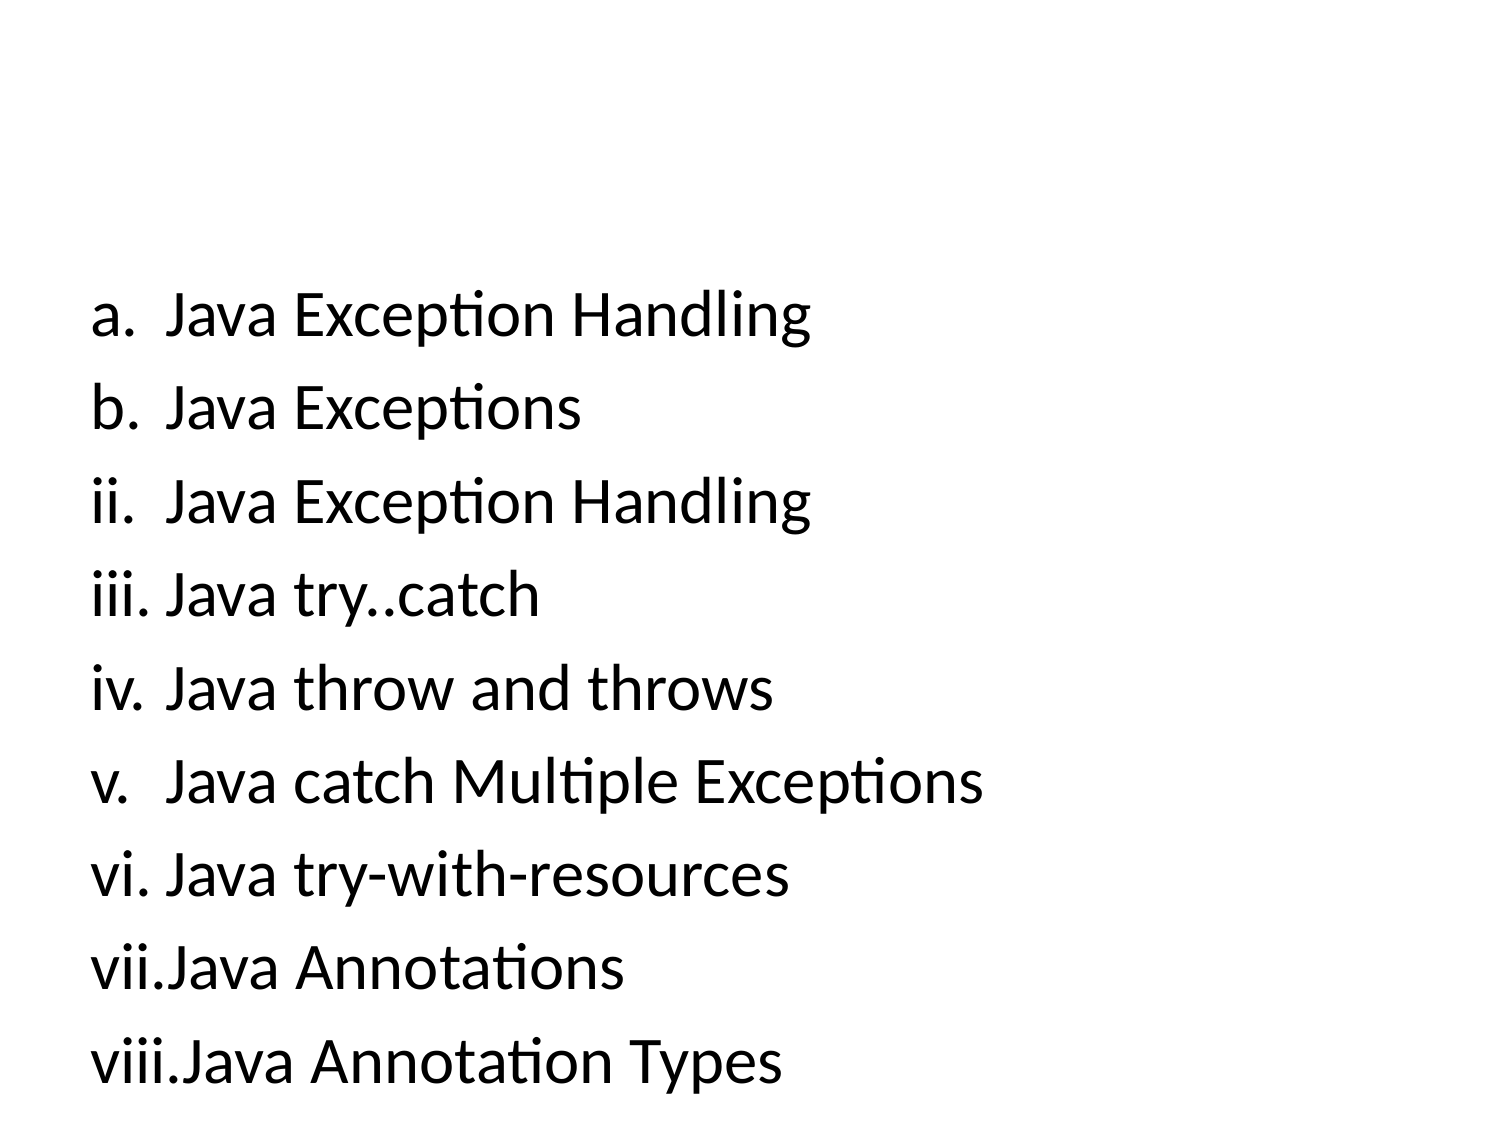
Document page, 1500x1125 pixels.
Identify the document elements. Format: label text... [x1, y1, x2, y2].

list Java Exception Handling Java Exceptions Java Exception Handling Java try..catch Java throw and throws Java catch Multiple Exceptions Java try-with-resources Java Annotations Java Annotation Types Java Logging Java Assertions Java List Java Collection Framework Java Collection Interface Java List Interface Java ArrayList Java Vector Java Stack Java Queue Java Queue Interface Java PriorityQueue Interface Java Deque Interface Java LinkedList Java ArrayDeque Java BlockingQueue Interface Java ArrayBlockingQueue Java LinkedBlocking Queue Java Map Java Map Interface Java HashMap Java LinkedHashMap Java WeakHashMap Java EnumMap Java SortedMap Interface Java NavigableMap Interface Java TreeMap Java ConcurrentMap Interface Java ConcurrentHashMap Java Set Java Set Interface Java HashSet Java EnumSet Java LinkedHashSet Java SortedSet Interface Java NavigableSet Interface Java TreeSet Java Algorithms Java Iterator Java ListIterator [75, 262, 1425, 1005]
